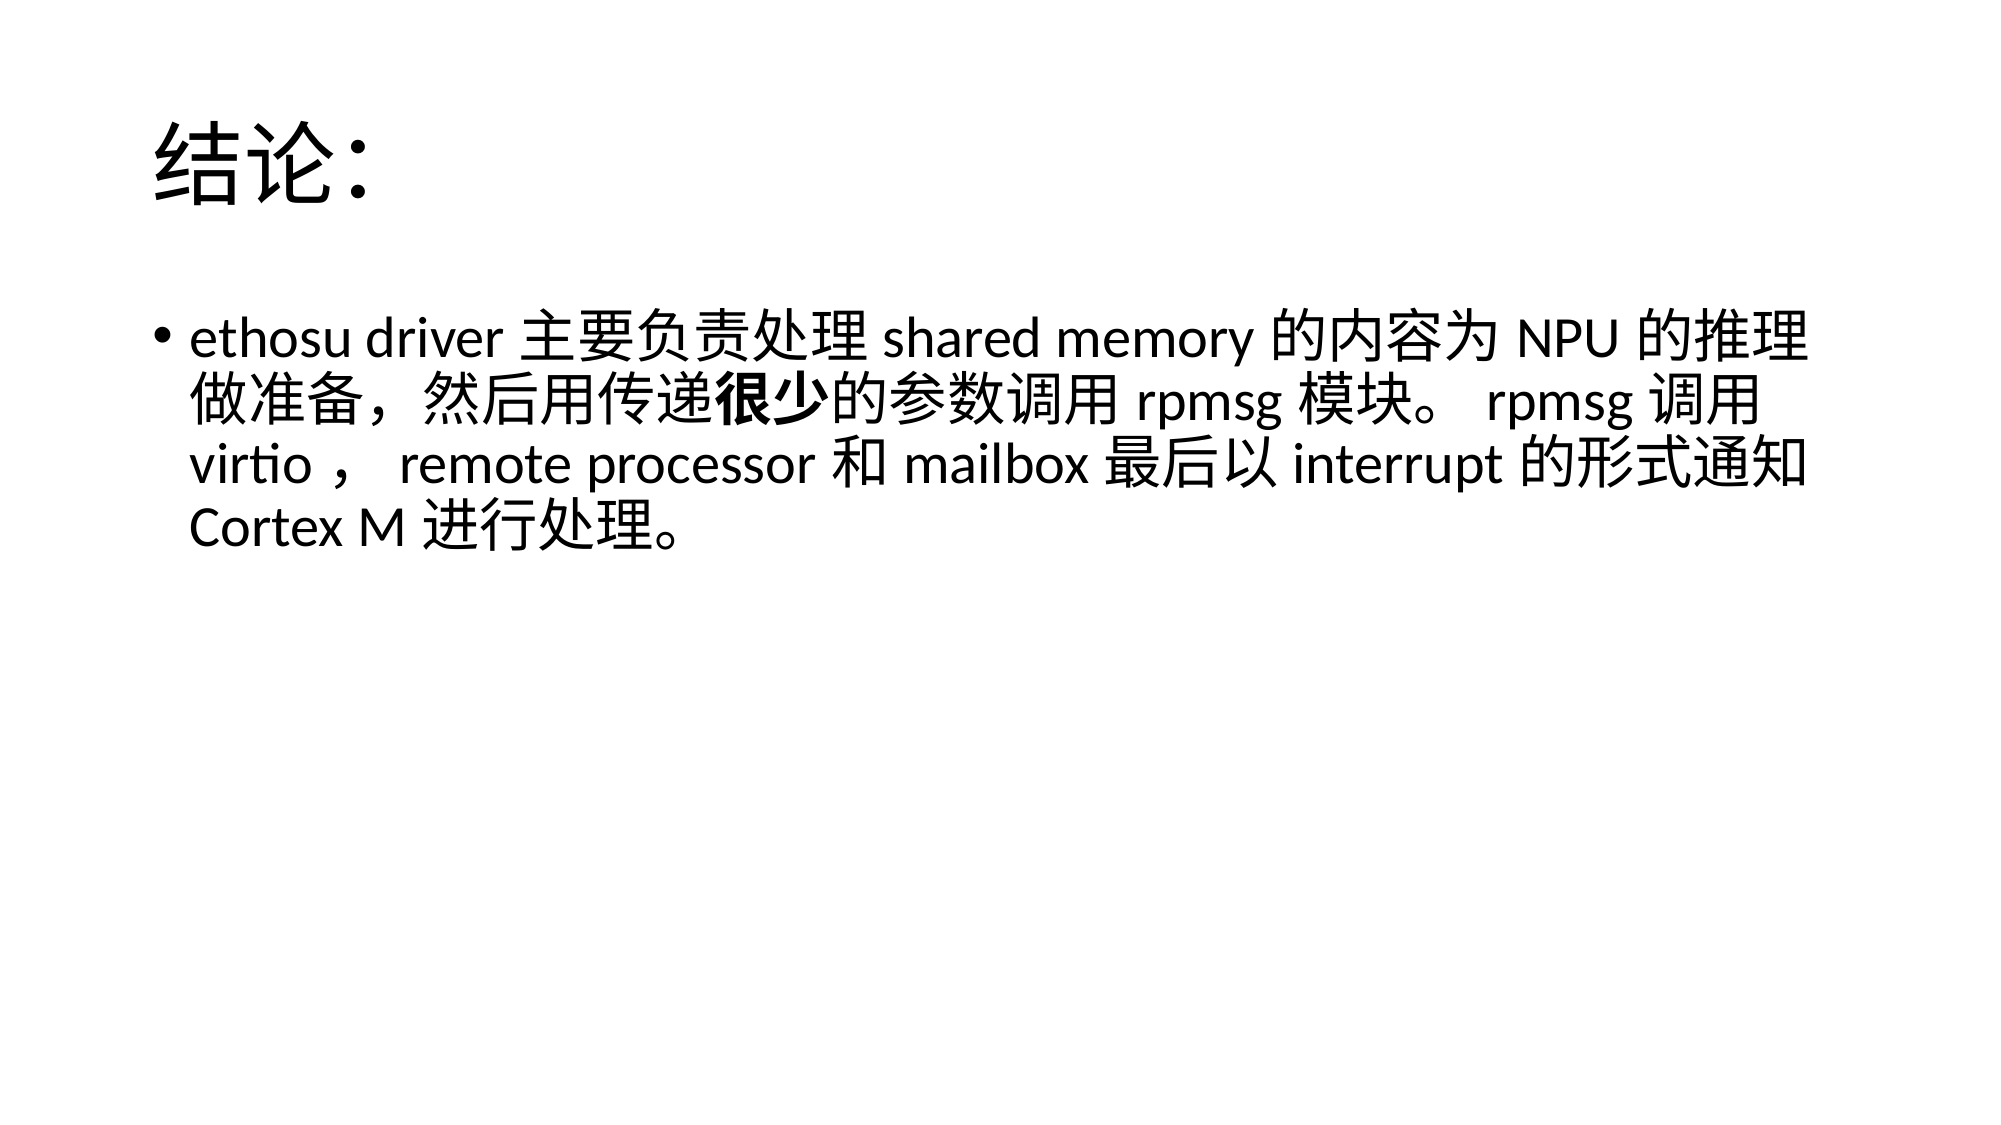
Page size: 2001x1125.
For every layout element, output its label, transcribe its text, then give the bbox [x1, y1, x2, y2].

list ethosu driver主要负责处理shared memory的内容为NPU的推理做准备，然后用传递很少的参数调用rpmsg模块。rpmsg调用virtio，remote processor和mailbox最后以interrupt的形式通知Cortex M进行处理。 [137, 299, 1863, 1014]
title 结论： [137, 59, 1863, 278]
